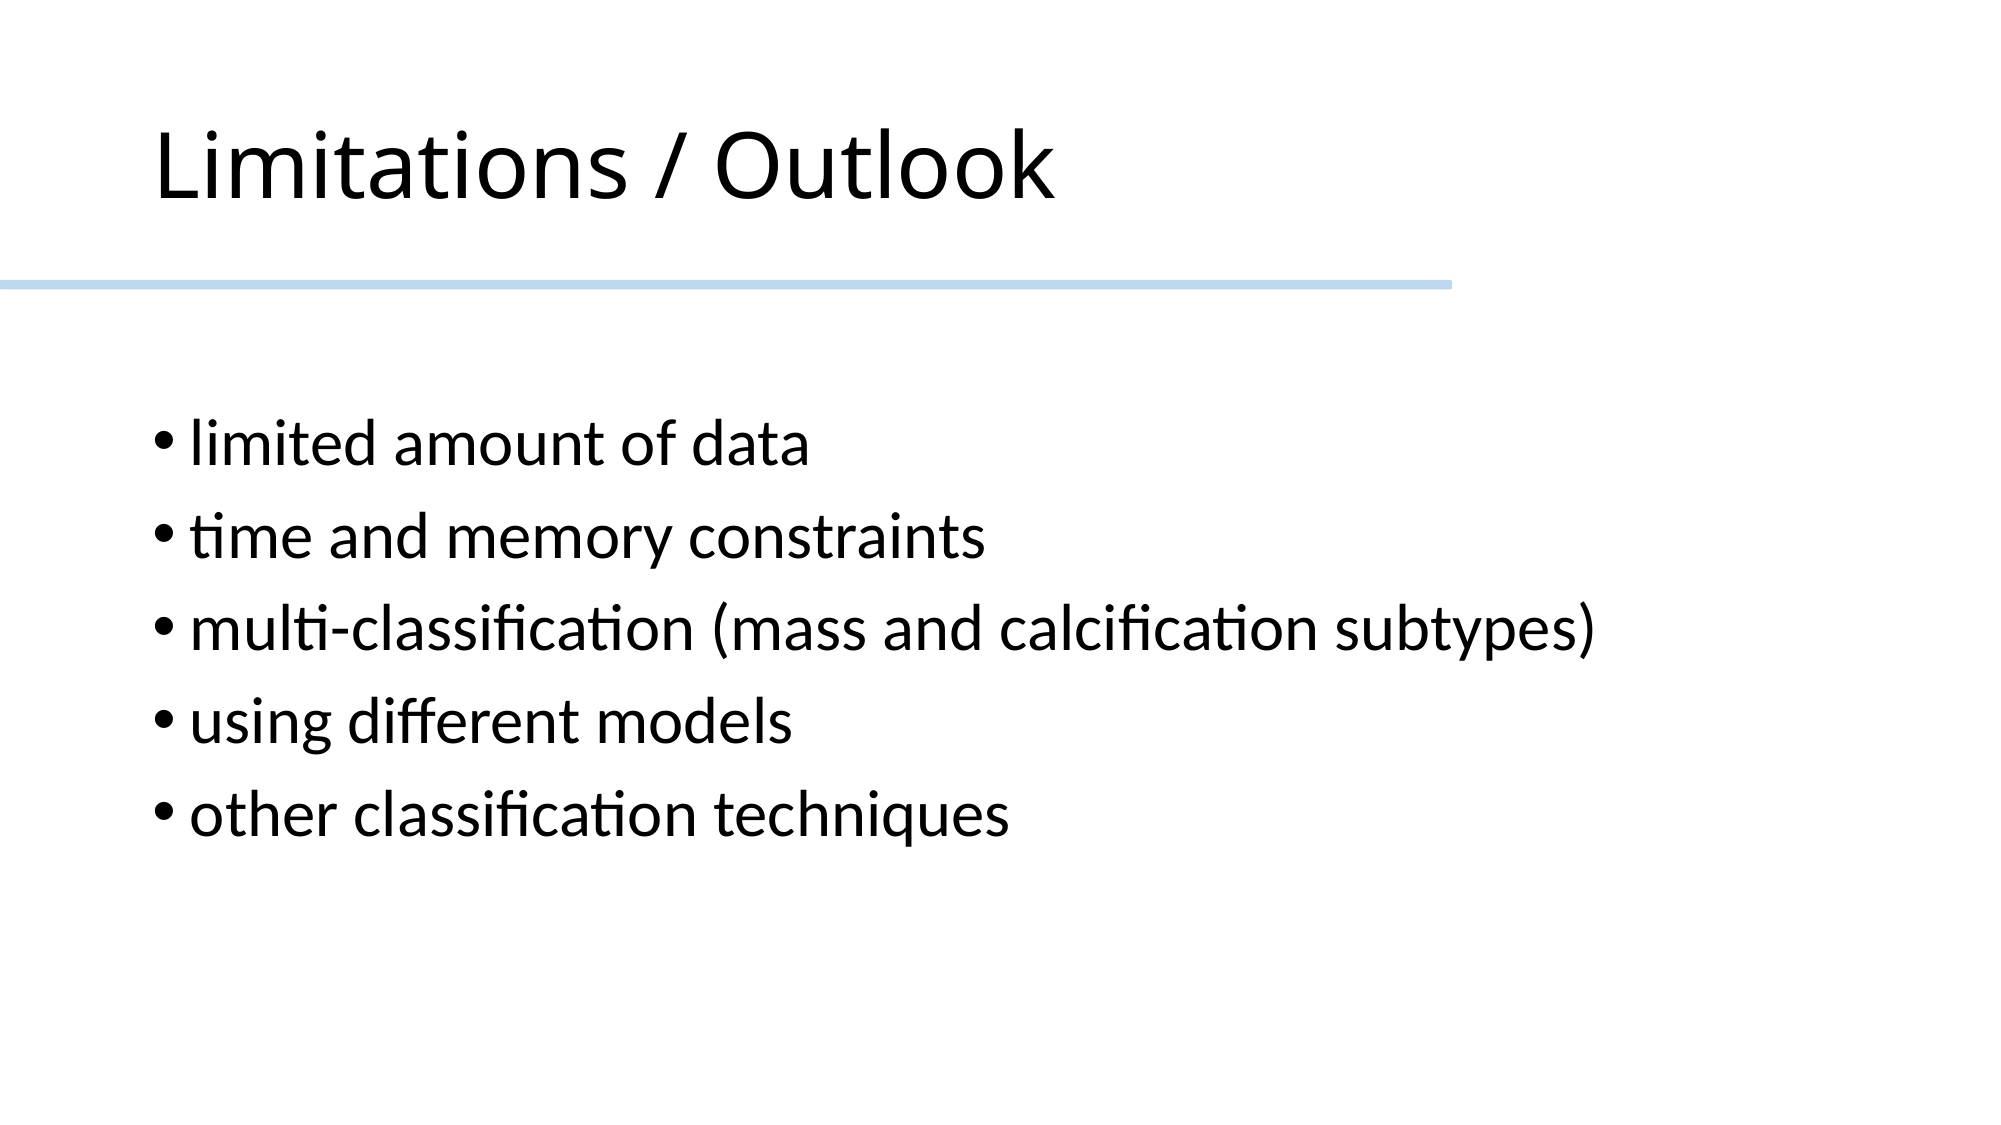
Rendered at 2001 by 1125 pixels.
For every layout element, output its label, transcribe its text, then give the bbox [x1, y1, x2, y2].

title Limitations / Outlook [137, 59, 1863, 278]
text_box [0, 279, 1453, 290]
list limited amount of data time and memory constraints multi-classification (mass and calcification subtypes) using different models other classification techniques [137, 299, 1863, 1014]
